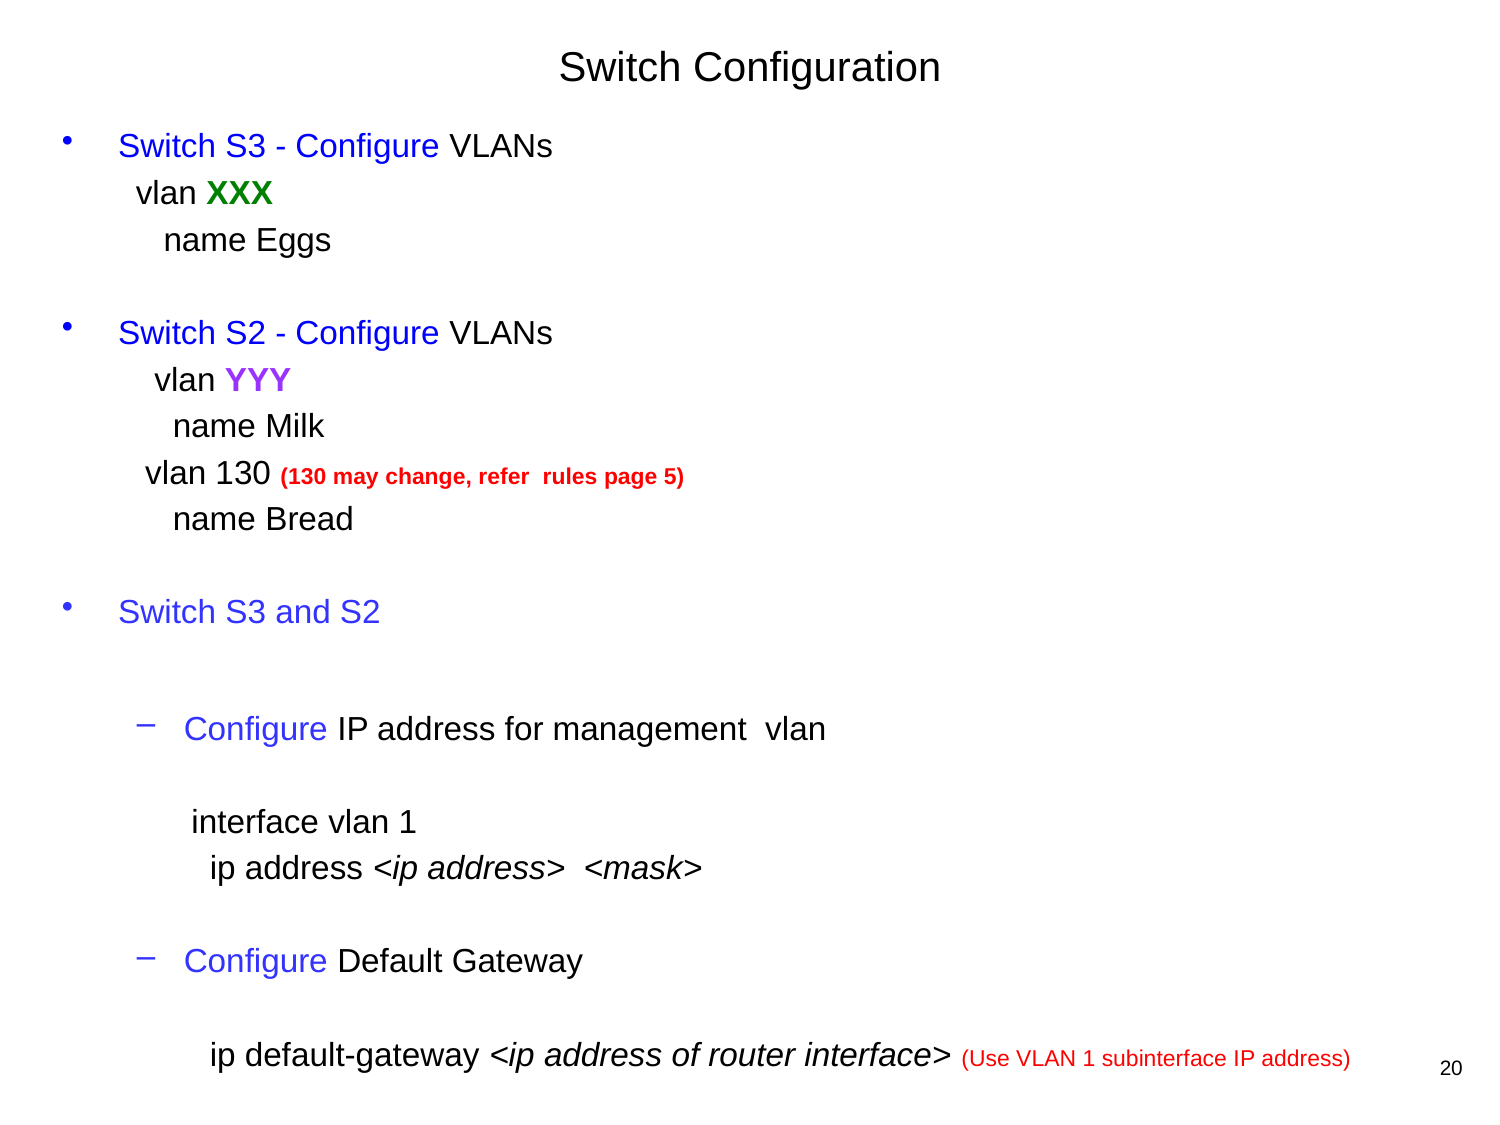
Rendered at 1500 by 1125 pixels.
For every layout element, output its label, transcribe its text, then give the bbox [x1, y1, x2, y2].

list Switch S3 - Configure VLANs vlan XXX name Eggs Switch S2 - Configure VLANs vlan YYY name Milk vlan 130 (130 may change, refer rules page 5) name Bread Switch S3 and S2 Configure IP address for management vlan interface vlan 1 ip address <ip address> <mask> Configure Default Gateway ip default-gateway <ip address of router interface> (Use VLAN 1 subinterface IP address) [46, 117, 1425, 1090]
slide_number 20 [1422, 1046, 1479, 1095]
title Switch Configuration [75, 23, 1425, 106]
